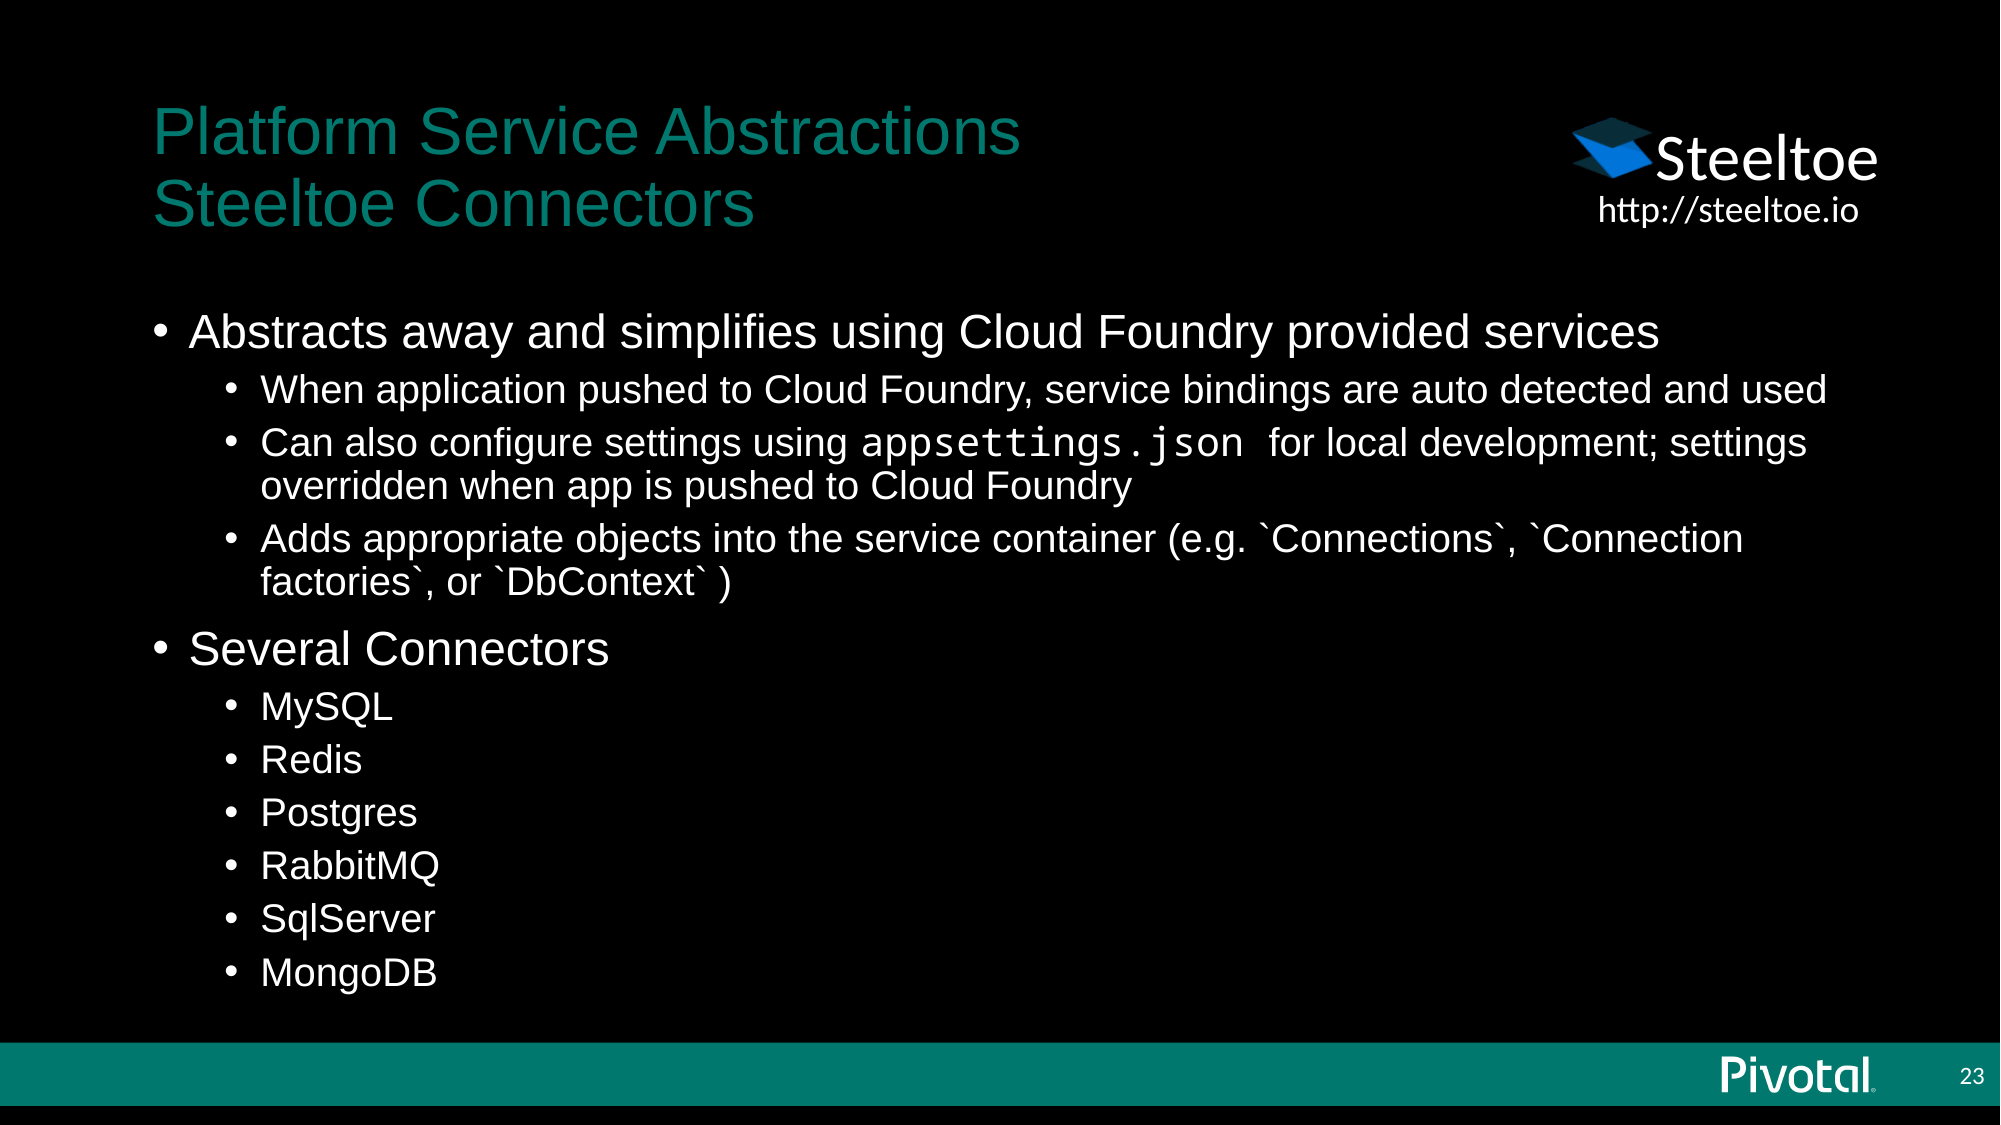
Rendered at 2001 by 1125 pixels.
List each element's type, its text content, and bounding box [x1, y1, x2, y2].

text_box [1559, 106, 1897, 237]
slide_number 23 [1550, 1044, 2000, 1105]
list Abstracts away and simplifies using Cloud Foundry provided services When application pushed to Cloud Foundry, service bindings are auto detected and used Can also configure settings using appsettings.json for local development; settings overridden when app is pushed to Cloud Foundry Adds appropriate objects into the service container (e.g. `Connections`, `Connection factories`, or `DbContext` ) Several Connectors MySQL Redis Postgres RabbitMQ SqlServer MongoDB [137, 299, 1863, 1014]
title Platform Service Abstractions Steeltoe Connectors [137, 59, 1863, 278]
